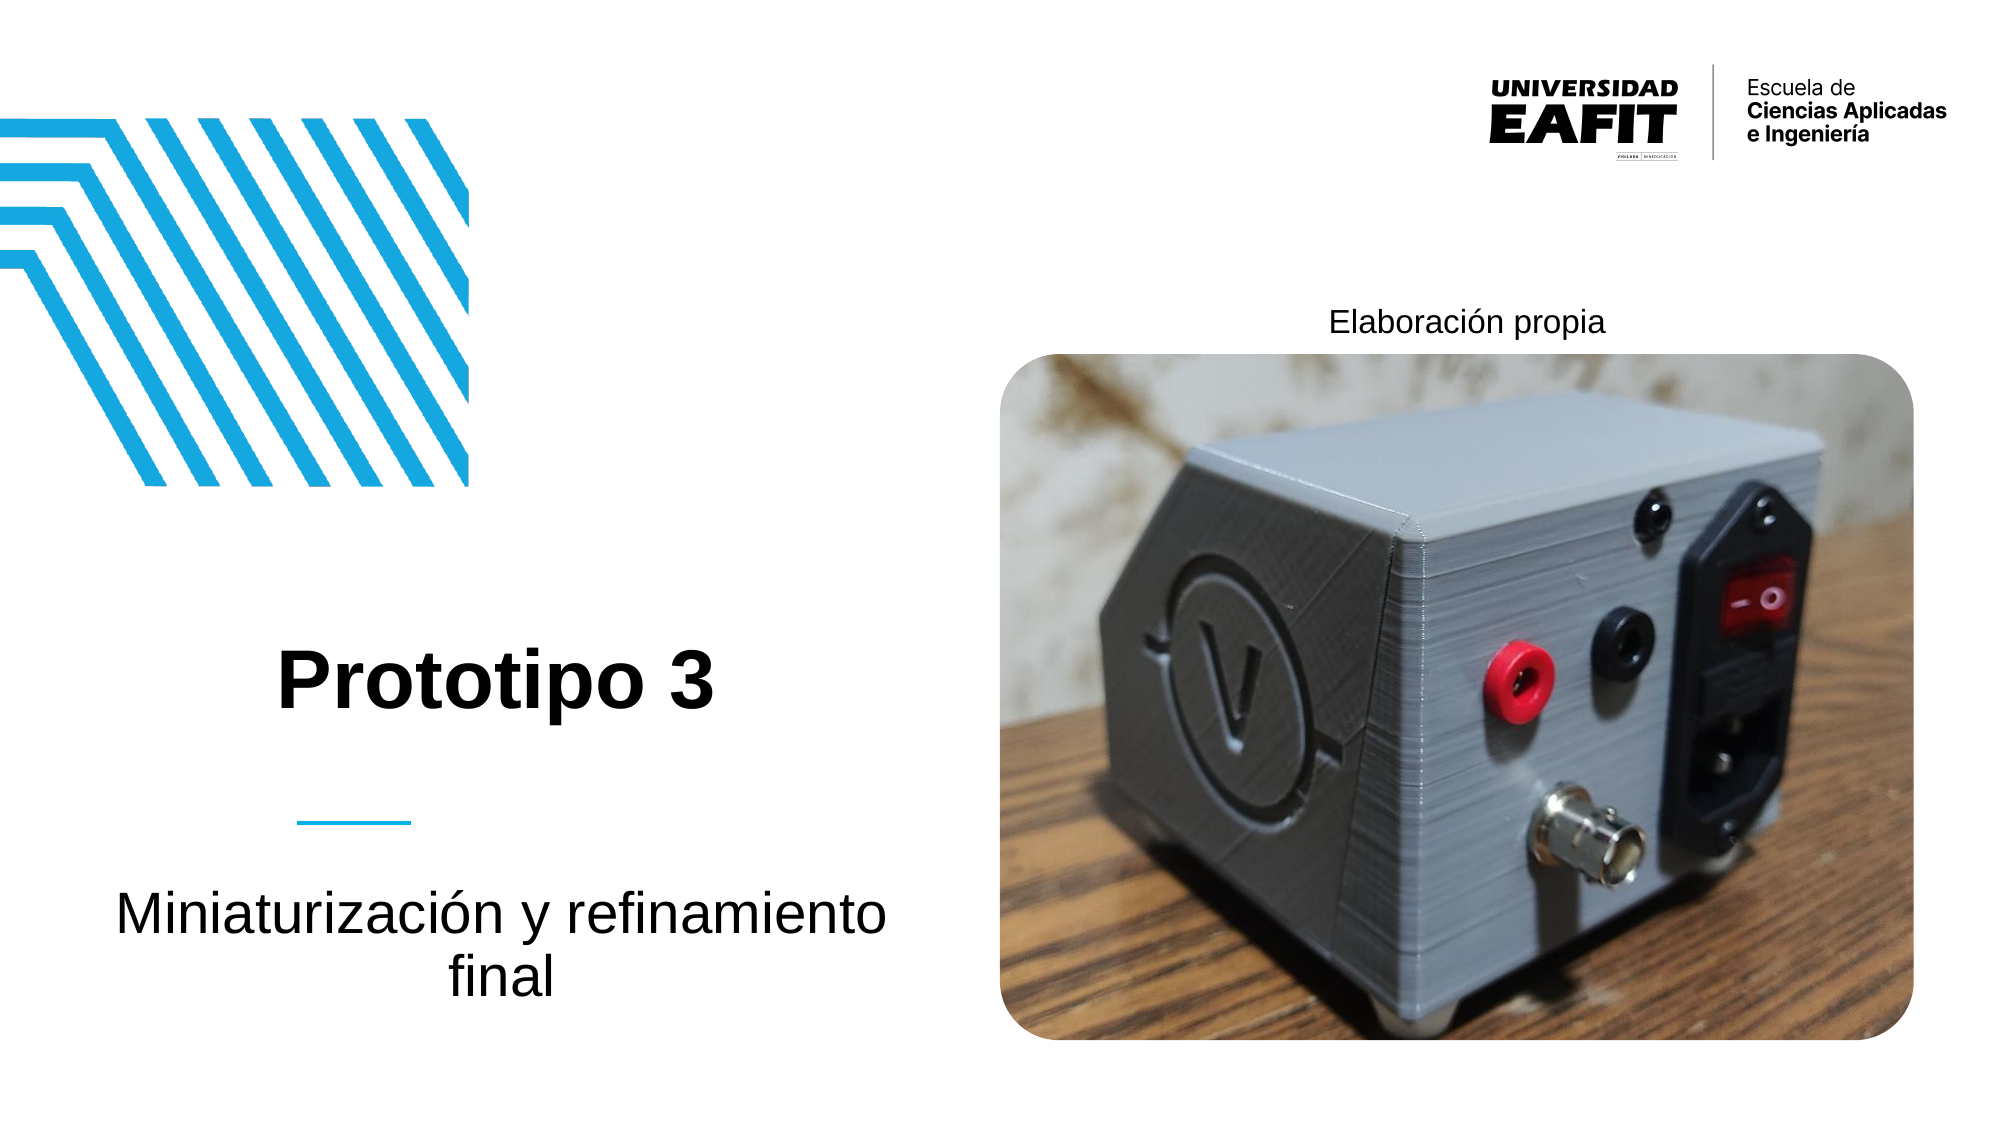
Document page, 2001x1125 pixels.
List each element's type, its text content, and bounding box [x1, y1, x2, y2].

picture [0, 61, 497, 541]
text_box Elaboración propia [1313, 293, 1627, 348]
picture [1430, 33, 2000, 192]
picture [999, 354, 1914, 1041]
list Miniaturización y refinamiento final [42, 876, 963, 960]
title Prototipo 3 [261, 562, 743, 801]
